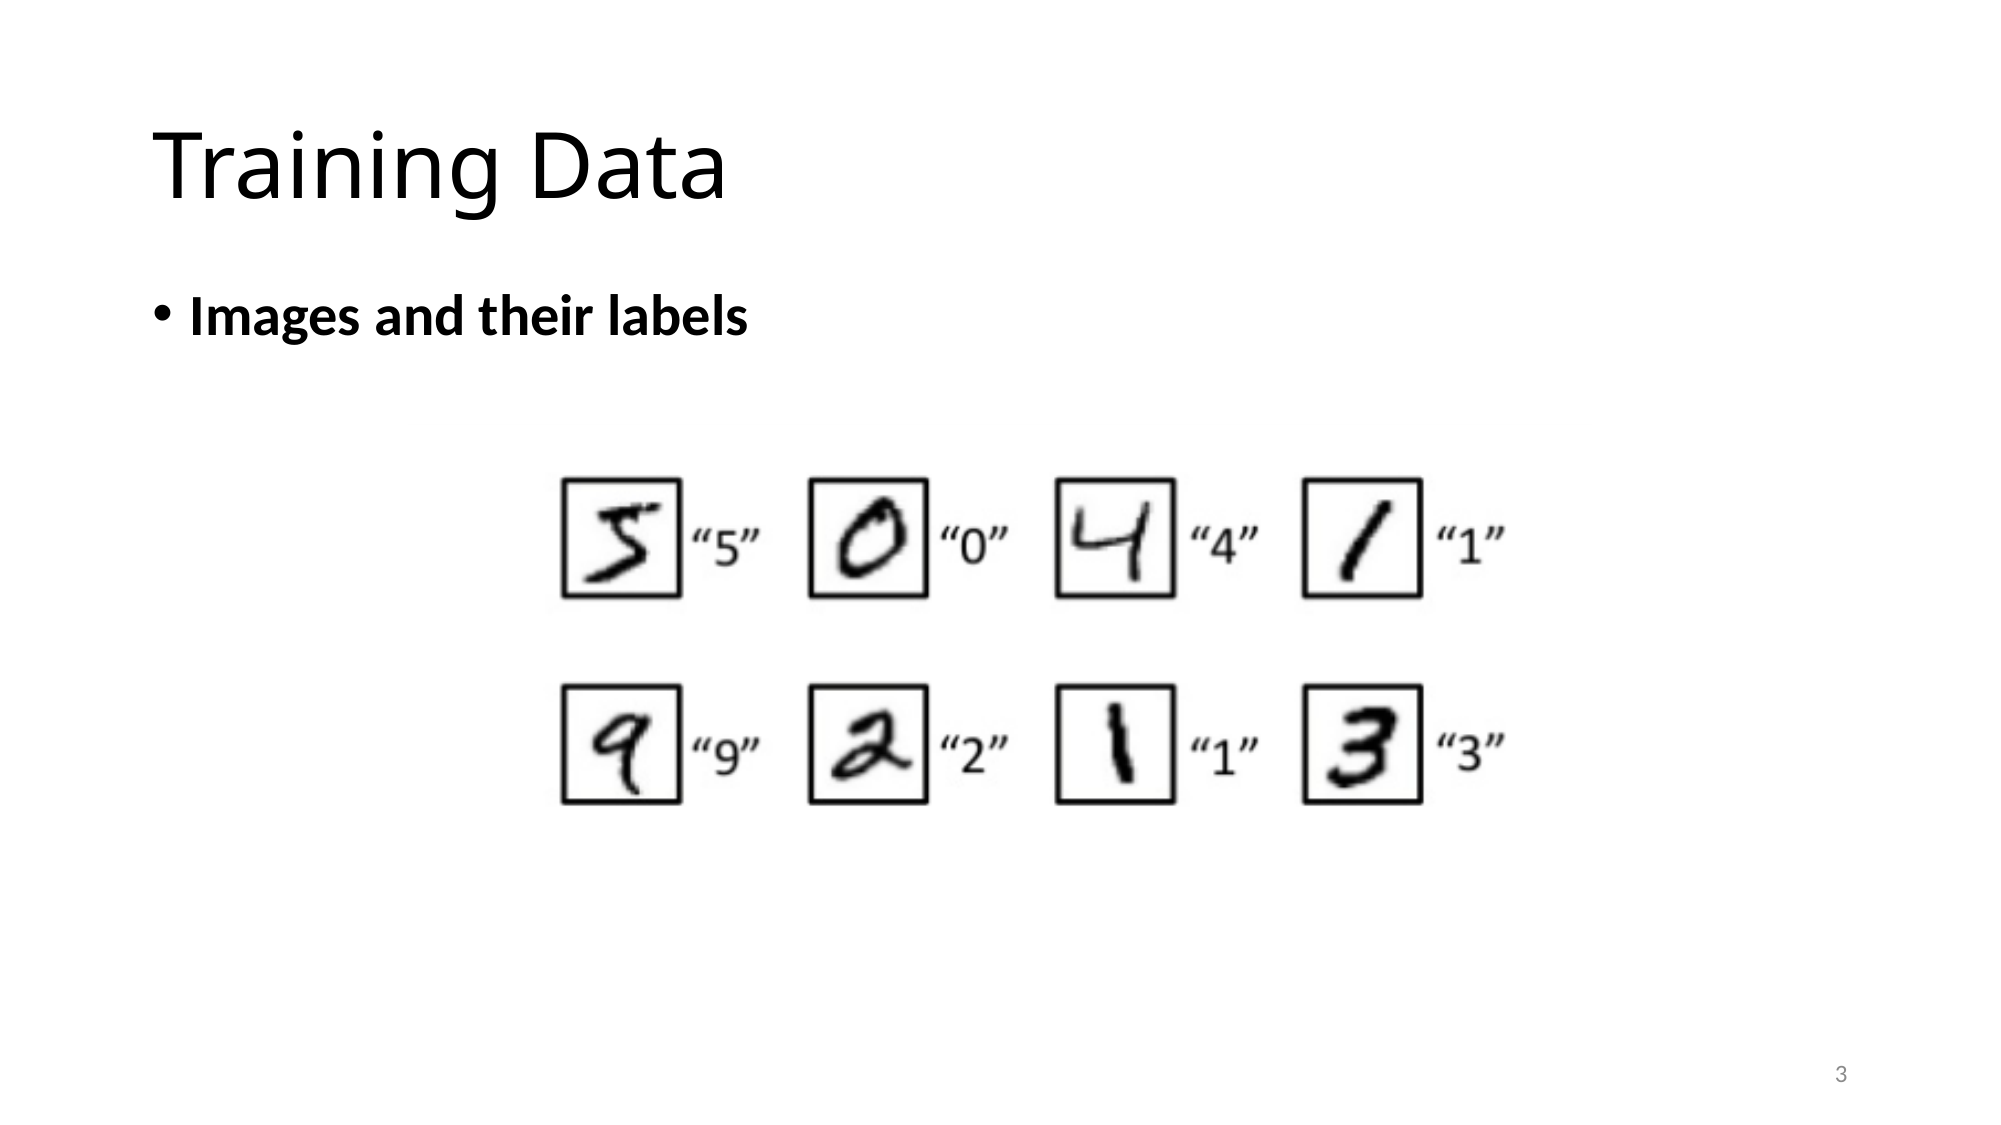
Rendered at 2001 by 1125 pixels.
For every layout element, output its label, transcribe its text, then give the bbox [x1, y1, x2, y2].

picture [408, 423, 1592, 857]
slide_number 3 [1412, 1042, 1863, 1103]
list Images and their labels [137, 277, 1863, 992]
title Training Data [137, 59, 1932, 278]
